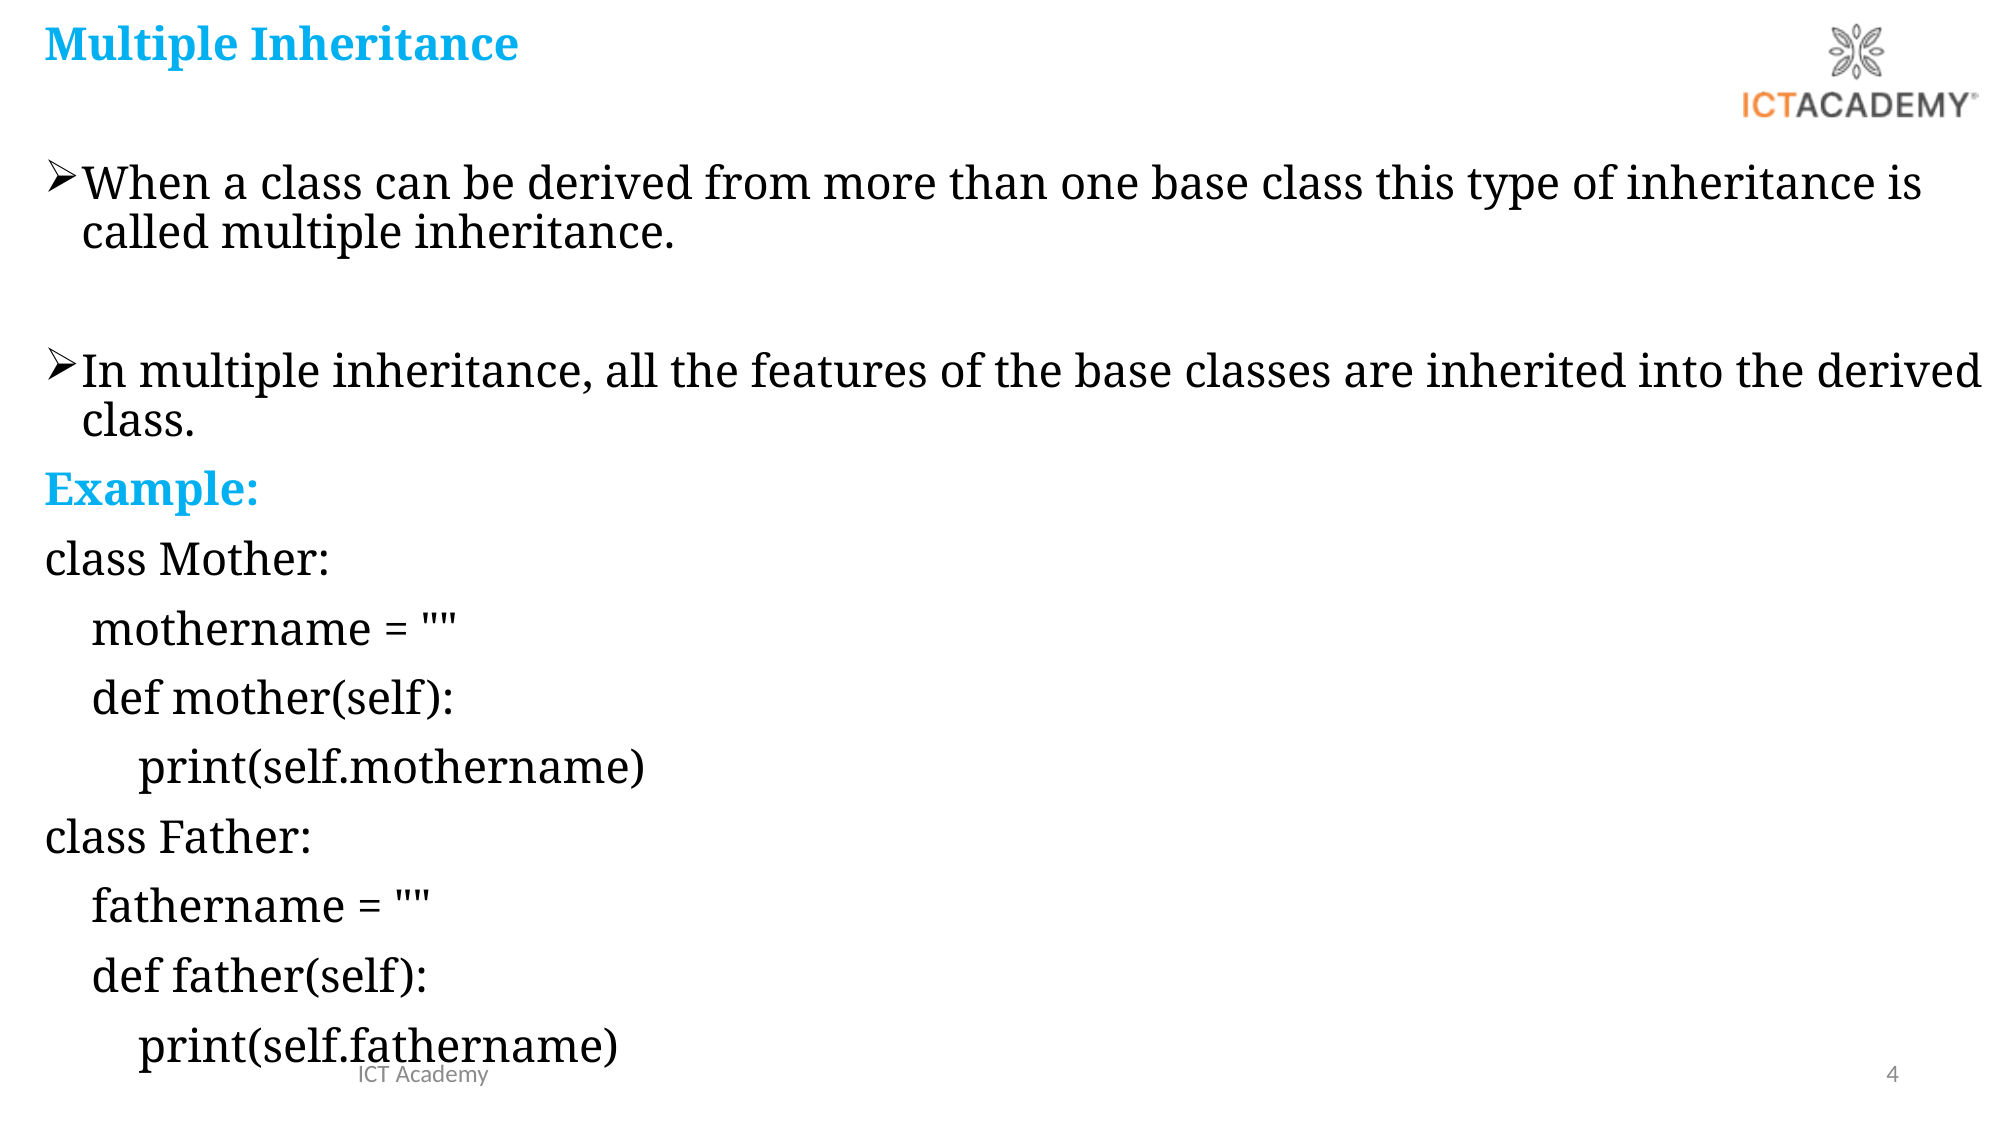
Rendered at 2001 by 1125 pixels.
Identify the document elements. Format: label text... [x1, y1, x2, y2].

list Multiple Inheritance When a class can be derived from more than one base class this type of inheritance is called multiple inheritance. In multiple inheritance, all the features of the base classes are inherited into the derived class. Example: class Mother: mothername = "" def mother(self): print(self.mothername) class Father: fathername = "" def father(self): print(self.fathername) [29, 13, 2000, 1080]
footer ICT Academy [85, 1042, 761, 1103]
slide_number 4 [1464, 1042, 1915, 1103]
